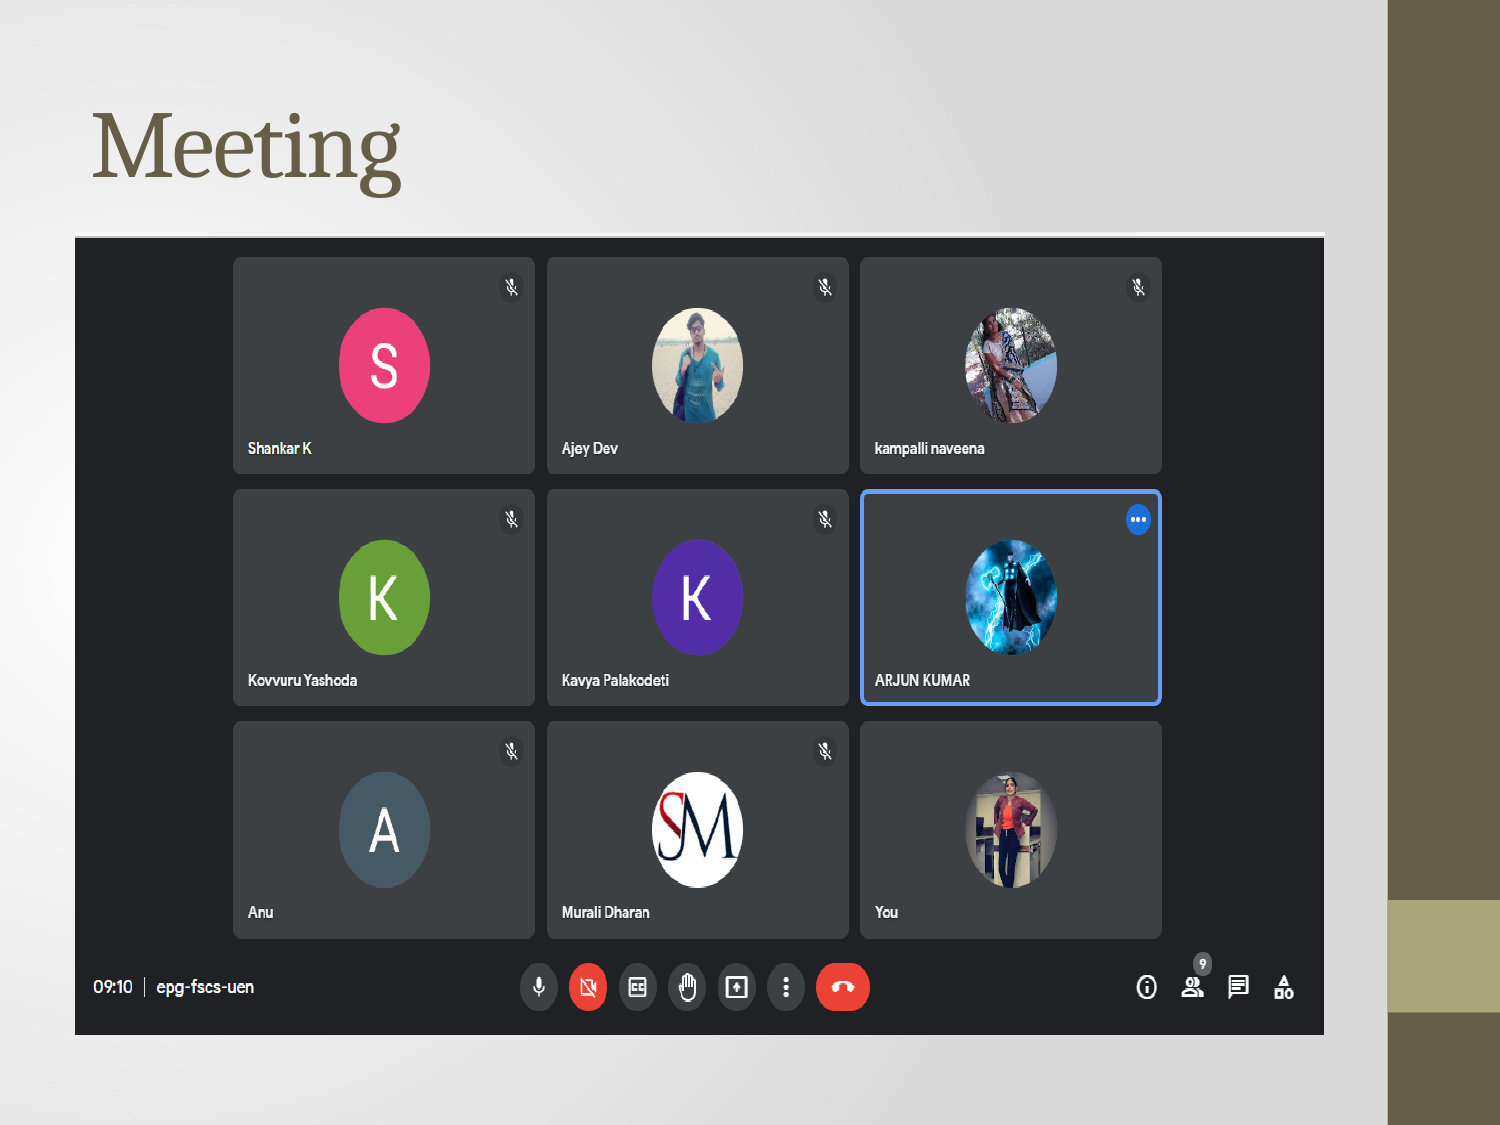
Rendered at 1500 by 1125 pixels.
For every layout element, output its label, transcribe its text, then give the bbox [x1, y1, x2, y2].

title Meeting [75, 45, 1325, 228]
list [74, 231, 1326, 1036]
